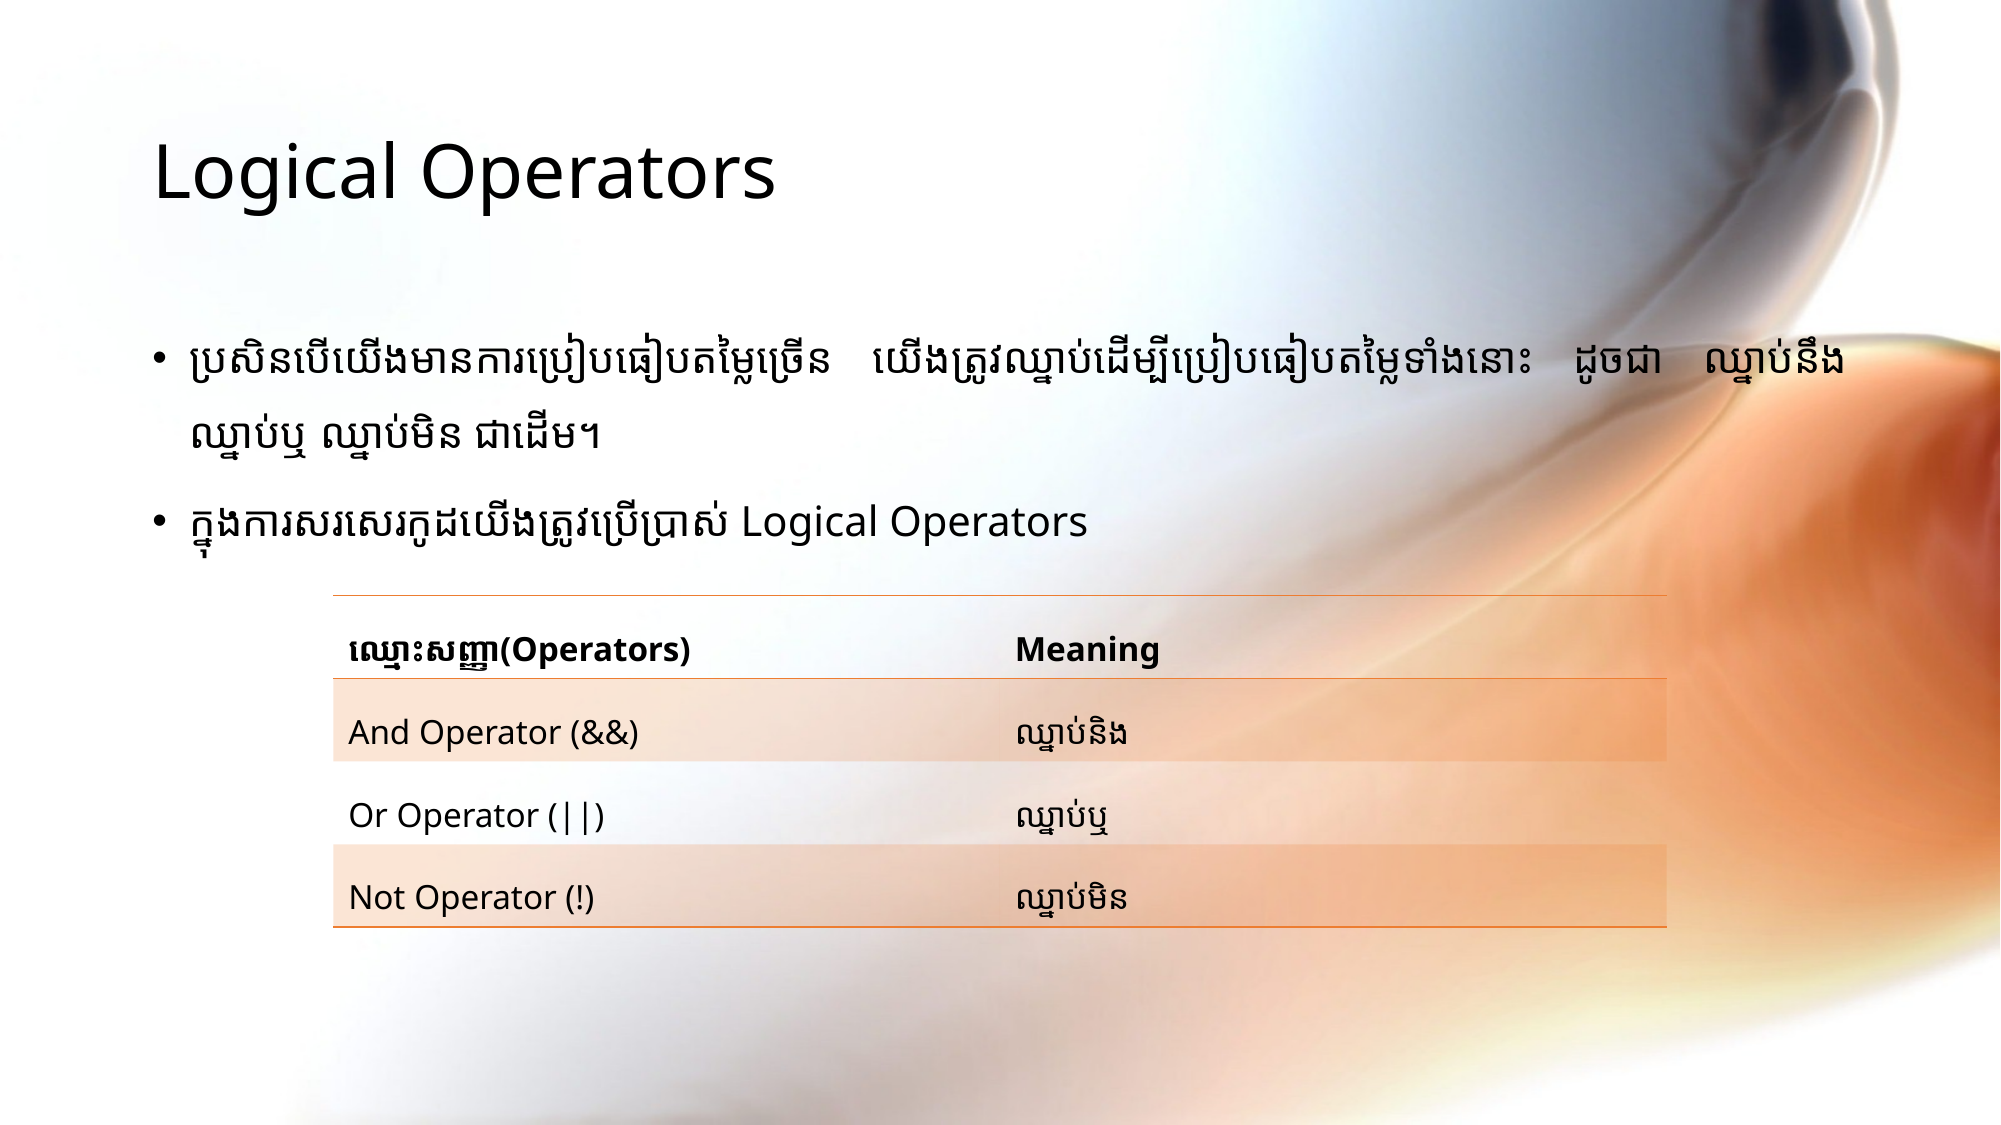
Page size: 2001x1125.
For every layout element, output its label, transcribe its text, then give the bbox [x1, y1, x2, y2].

table_cell And Operator (&&) [333, 679, 1000, 761]
table_header ឈ្មោះសញ្ញា(Operators) [333, 596, 1000, 678]
table_cell Not Operator (!) [333, 844, 1000, 926]
table_cell ឈ្នាប់មិន [1000, 844, 1667, 926]
list ប្រសិនបើយើងមានការប្រៀបធៀបតម្លៃច្រើន យើងត្រូវឈ្នាប់ដើម្បីប្រៀបធៀបតម្លៃទាំងនោះ ដូចជា ឈ្នាប់នឹង ឈ្នាប់ឬ ឈ្នាប់មិន ជាដើម។ ក្នុងការសរសេរកូដយើងត្រូវប្រើប្រាស់ Logical Operators [137, 299, 1863, 1014]
table_cell ឈ្នាប់និង [1000, 679, 1667, 761]
table_cell Or Operator (||) [333, 761, 1000, 844]
table_cell ឈ្នាប់ឬ [1000, 761, 1667, 844]
picture [0, 0, 2001, 1125]
table_header Meaning [1000, 596, 1667, 678]
title Logical Operators [137, 59, 1863, 278]
